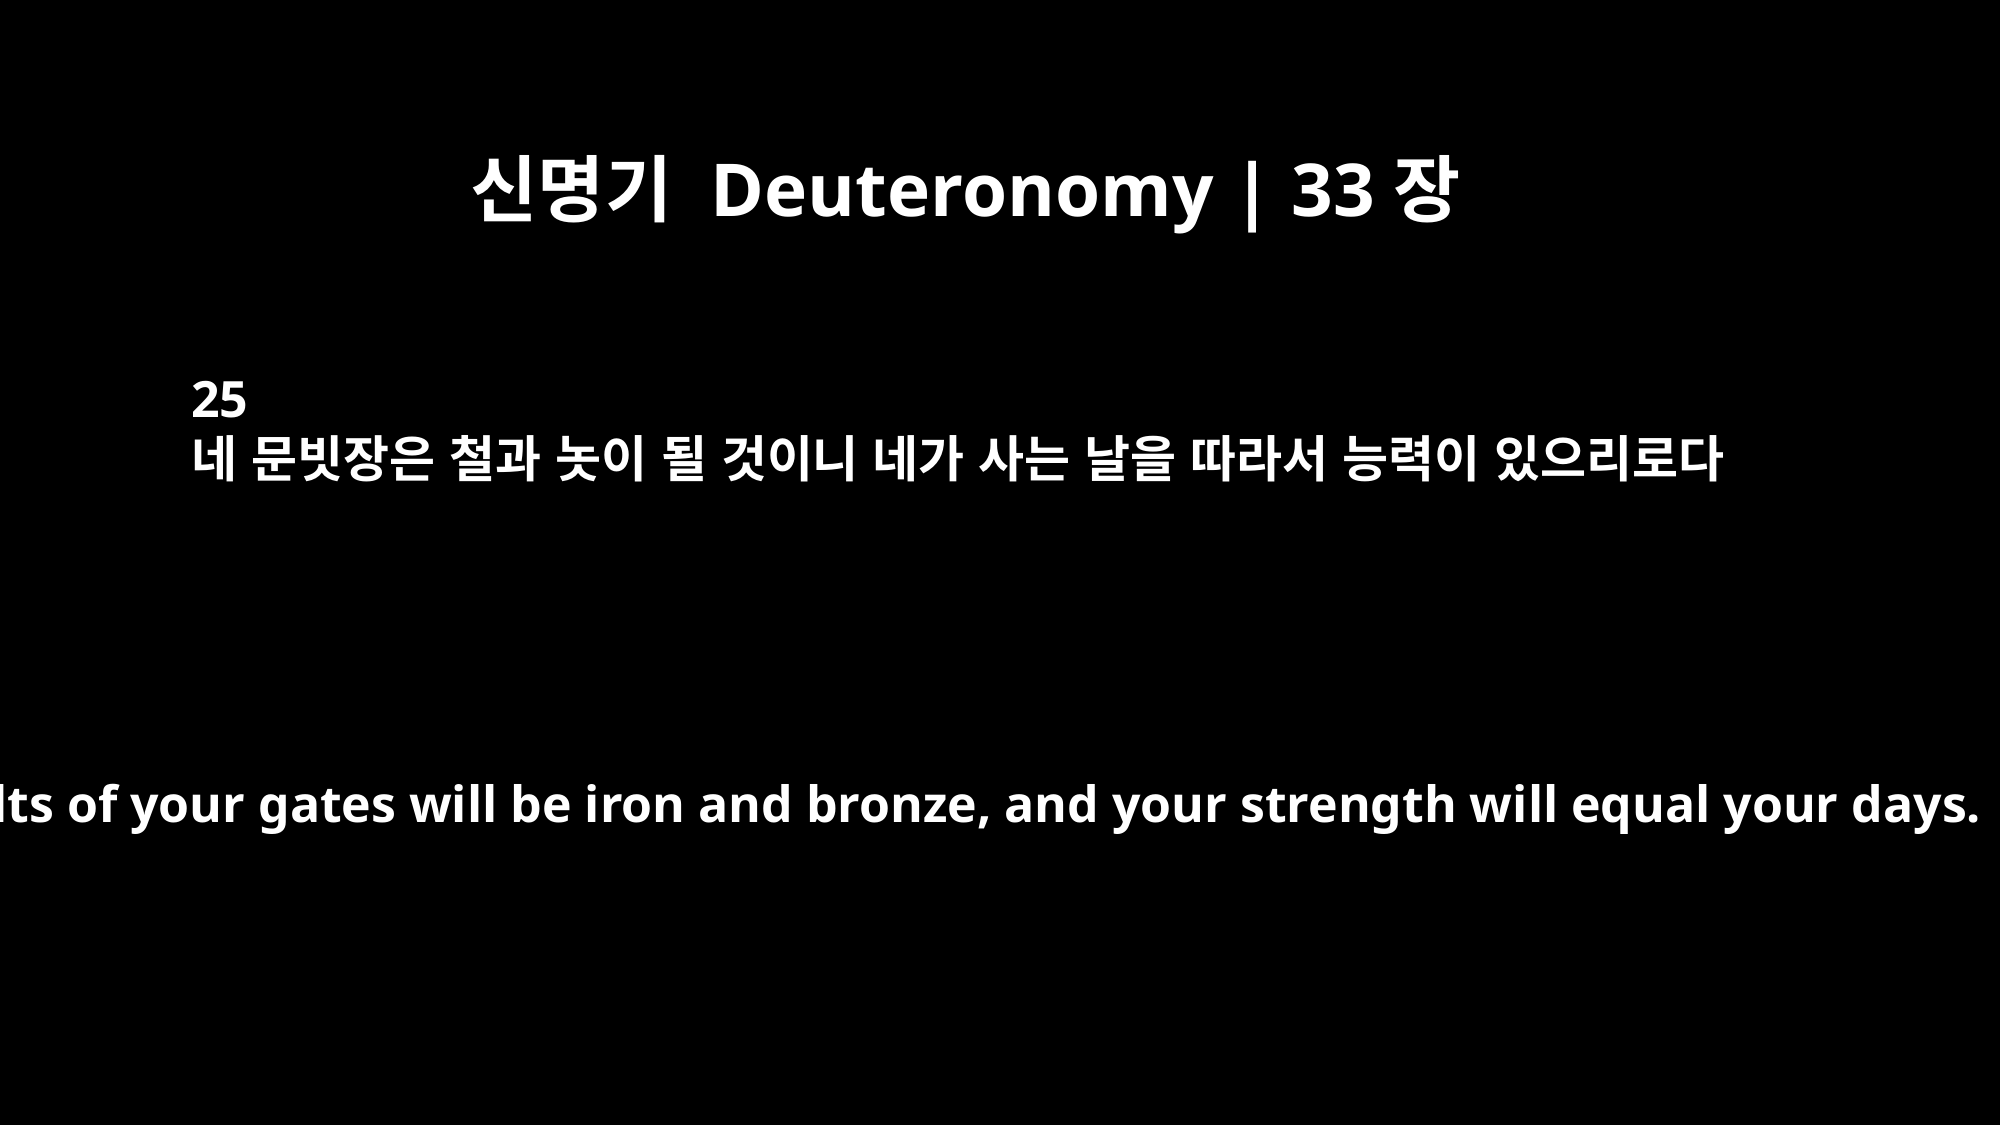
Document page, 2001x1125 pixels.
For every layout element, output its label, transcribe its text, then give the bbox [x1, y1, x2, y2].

text_box The bolts of your gates will be iron and bronze, and your strength will equal your days. [0, 764, 1997, 840]
text_box 신명기 Deuteronomy | 33장 [456, 136, 1476, 239]
text_box 25 네 문빗장은 철과 놋이 될 것이니 네가 사는 날을 따라서 능력이 있으리로다 [176, 359, 1741, 495]
